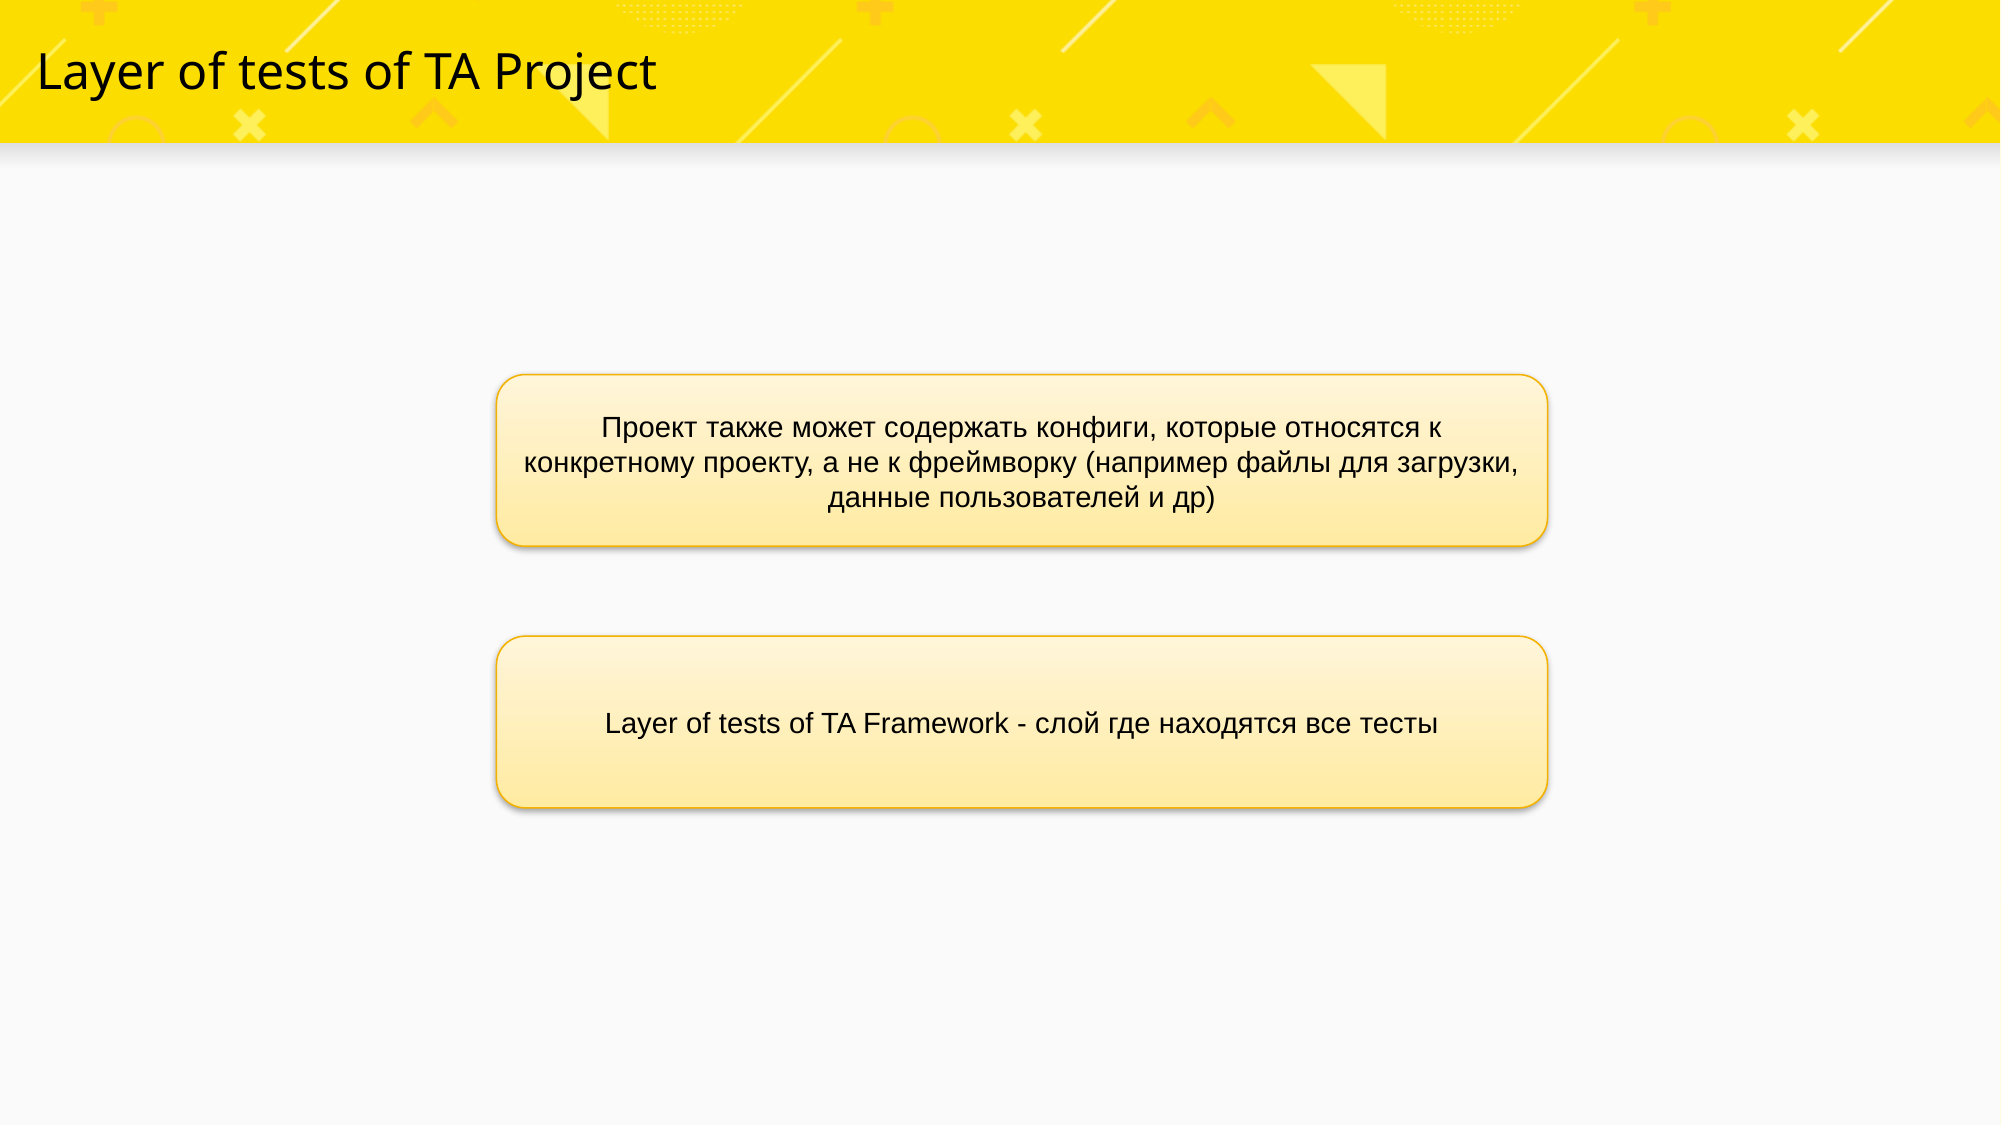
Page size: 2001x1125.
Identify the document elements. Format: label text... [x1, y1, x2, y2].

title Layer of tests of TA Project [21, 3, 1953, 136]
text_box Проект также может содержать конфиги, которые относятся к конкретному проекту, а не к фреймворку (например файлы для загрузки, данные пользователей и др) [496, 374, 1548, 547]
text_box Layer of tests of TA Framework - слой где находятся все тесты [496, 636, 1548, 808]
picture [0, 0, 2001, 1125]
